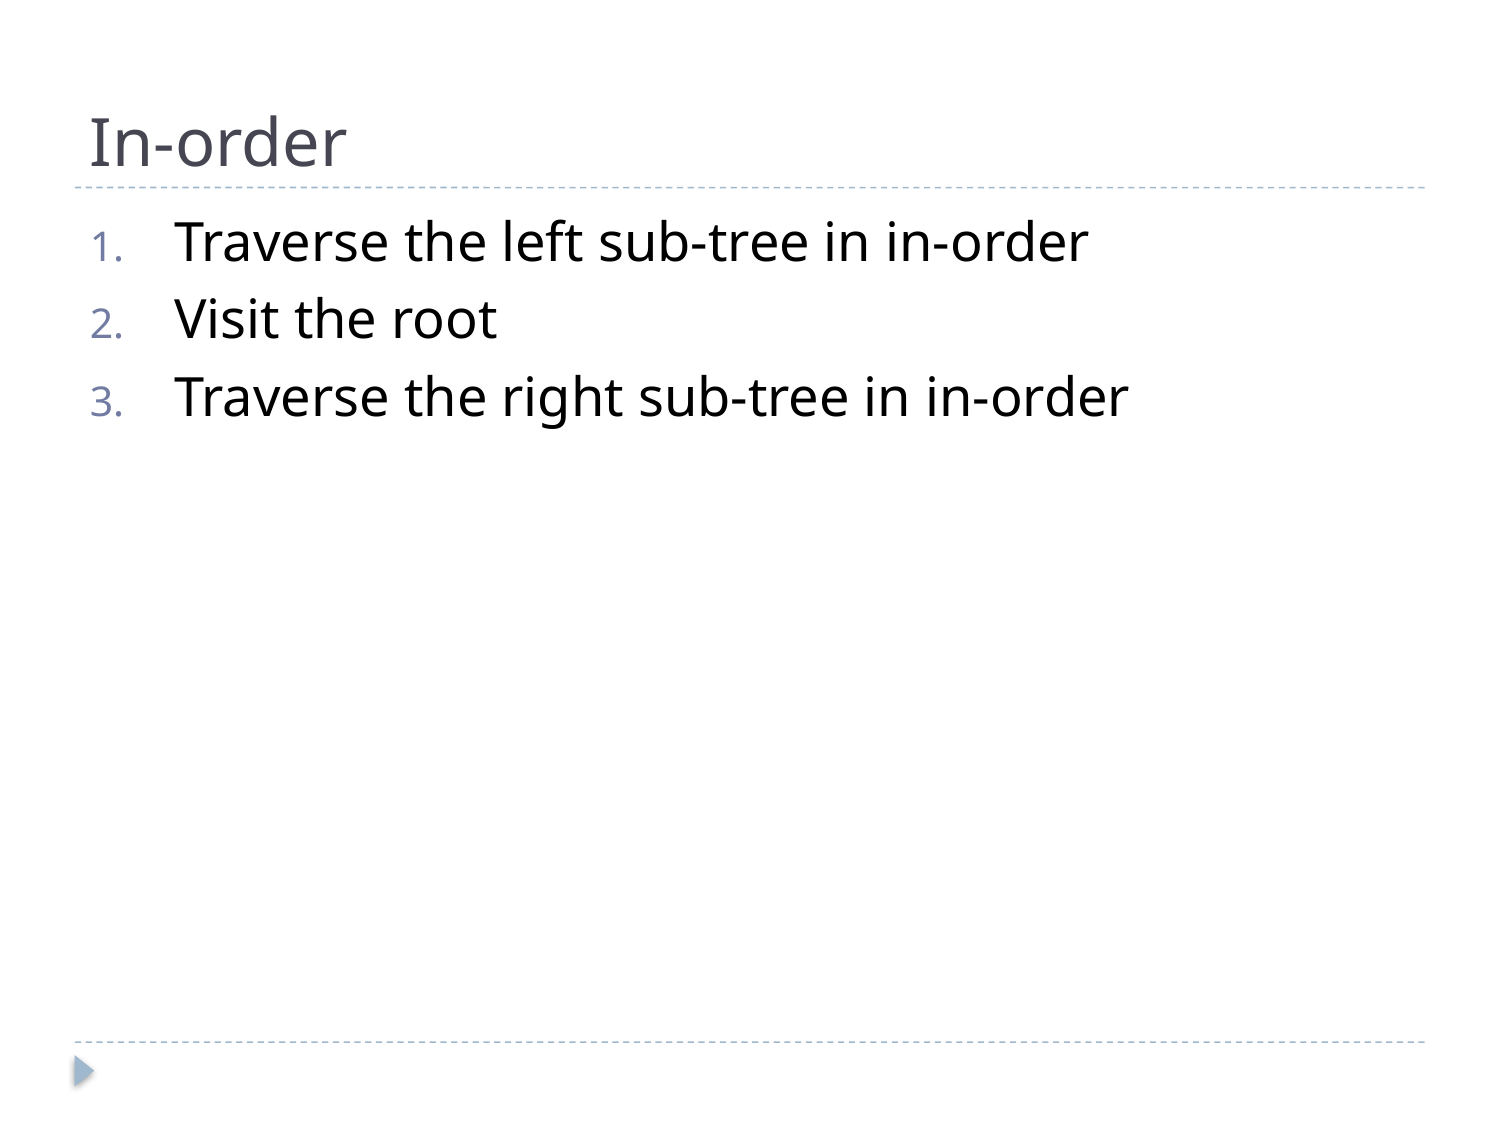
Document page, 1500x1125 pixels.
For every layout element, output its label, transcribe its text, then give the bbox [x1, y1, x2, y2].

list Traverse the left sub-tree in in-order Visit the root Traverse the right sub-tree in in-order [75, 200, 1425, 1010]
title In-order [75, 24, 1425, 188]
